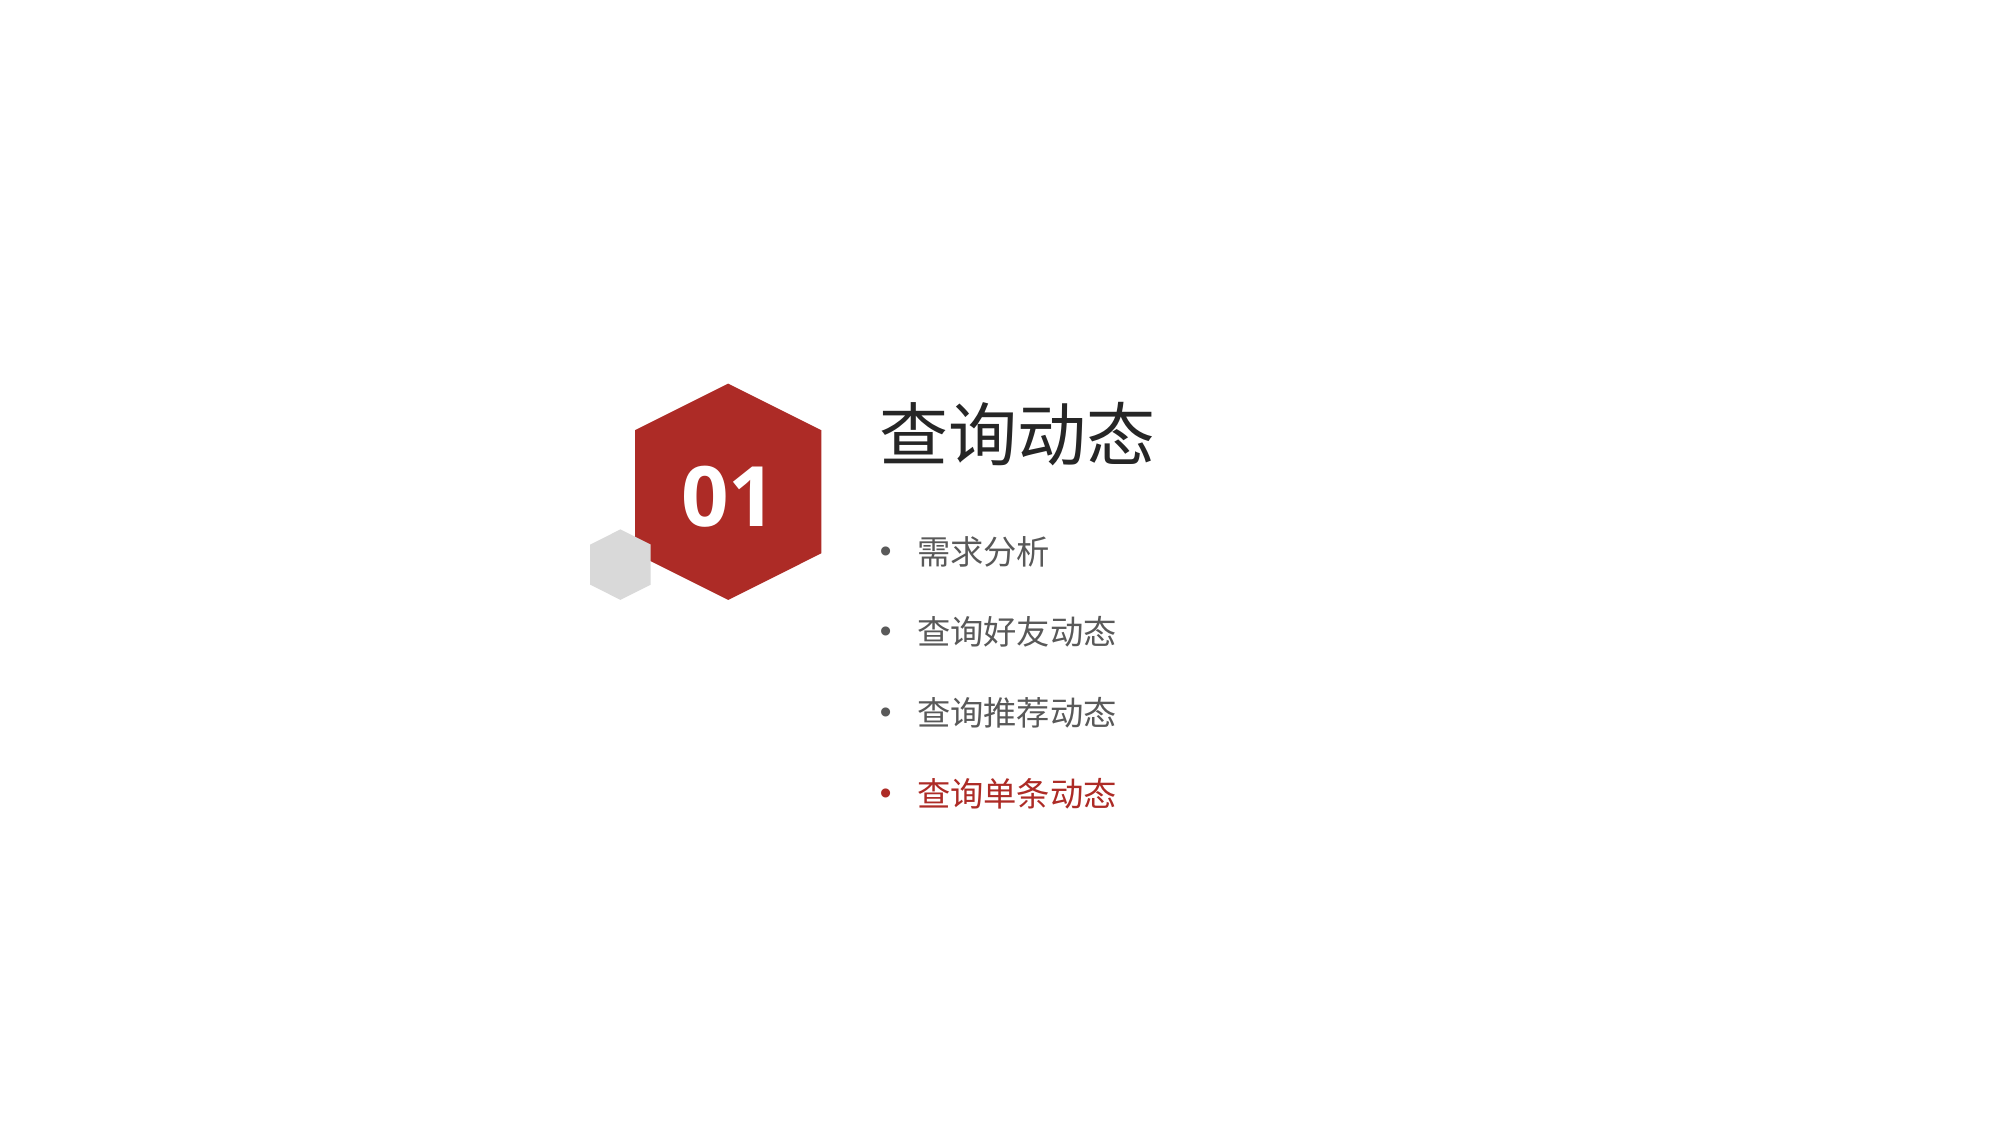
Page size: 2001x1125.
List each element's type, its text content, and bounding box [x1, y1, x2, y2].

list 01 [636, 404, 822, 594]
title 查询动态 [864, 393, 1969, 484]
list 需求分析 查询好友动态 查询推荐动态 查询单条动态 [864, 503, 1762, 837]
